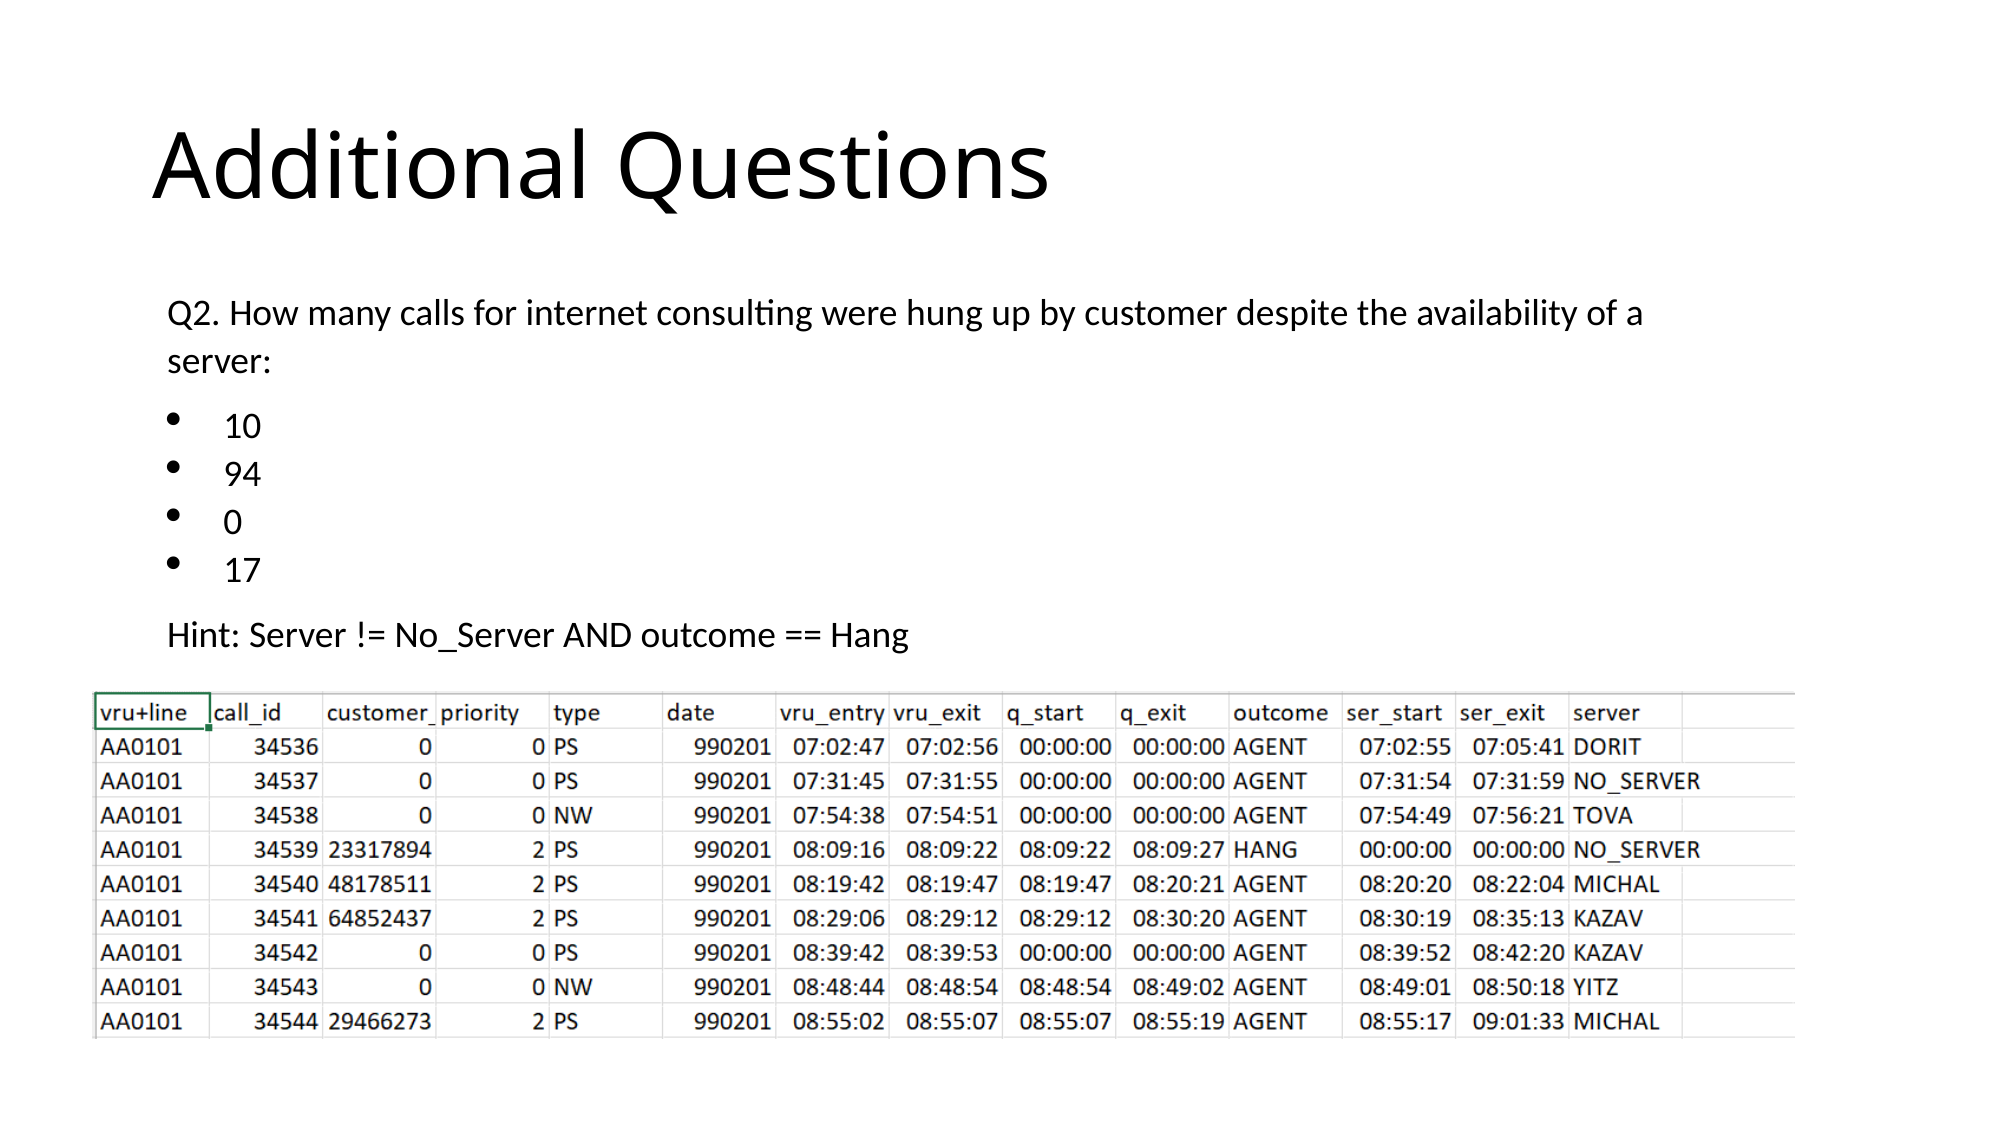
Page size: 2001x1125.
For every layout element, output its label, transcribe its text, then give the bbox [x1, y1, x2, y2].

title Additional Questions [137, 59, 1863, 278]
picture [91, 691, 1795, 1039]
text_box Q2. How many calls for internet consulting were hung up by customer despite the availability of a server: 10 94 0 17 Hint: Server != No_Server AND outcome == Hang [152, 277, 1734, 663]
